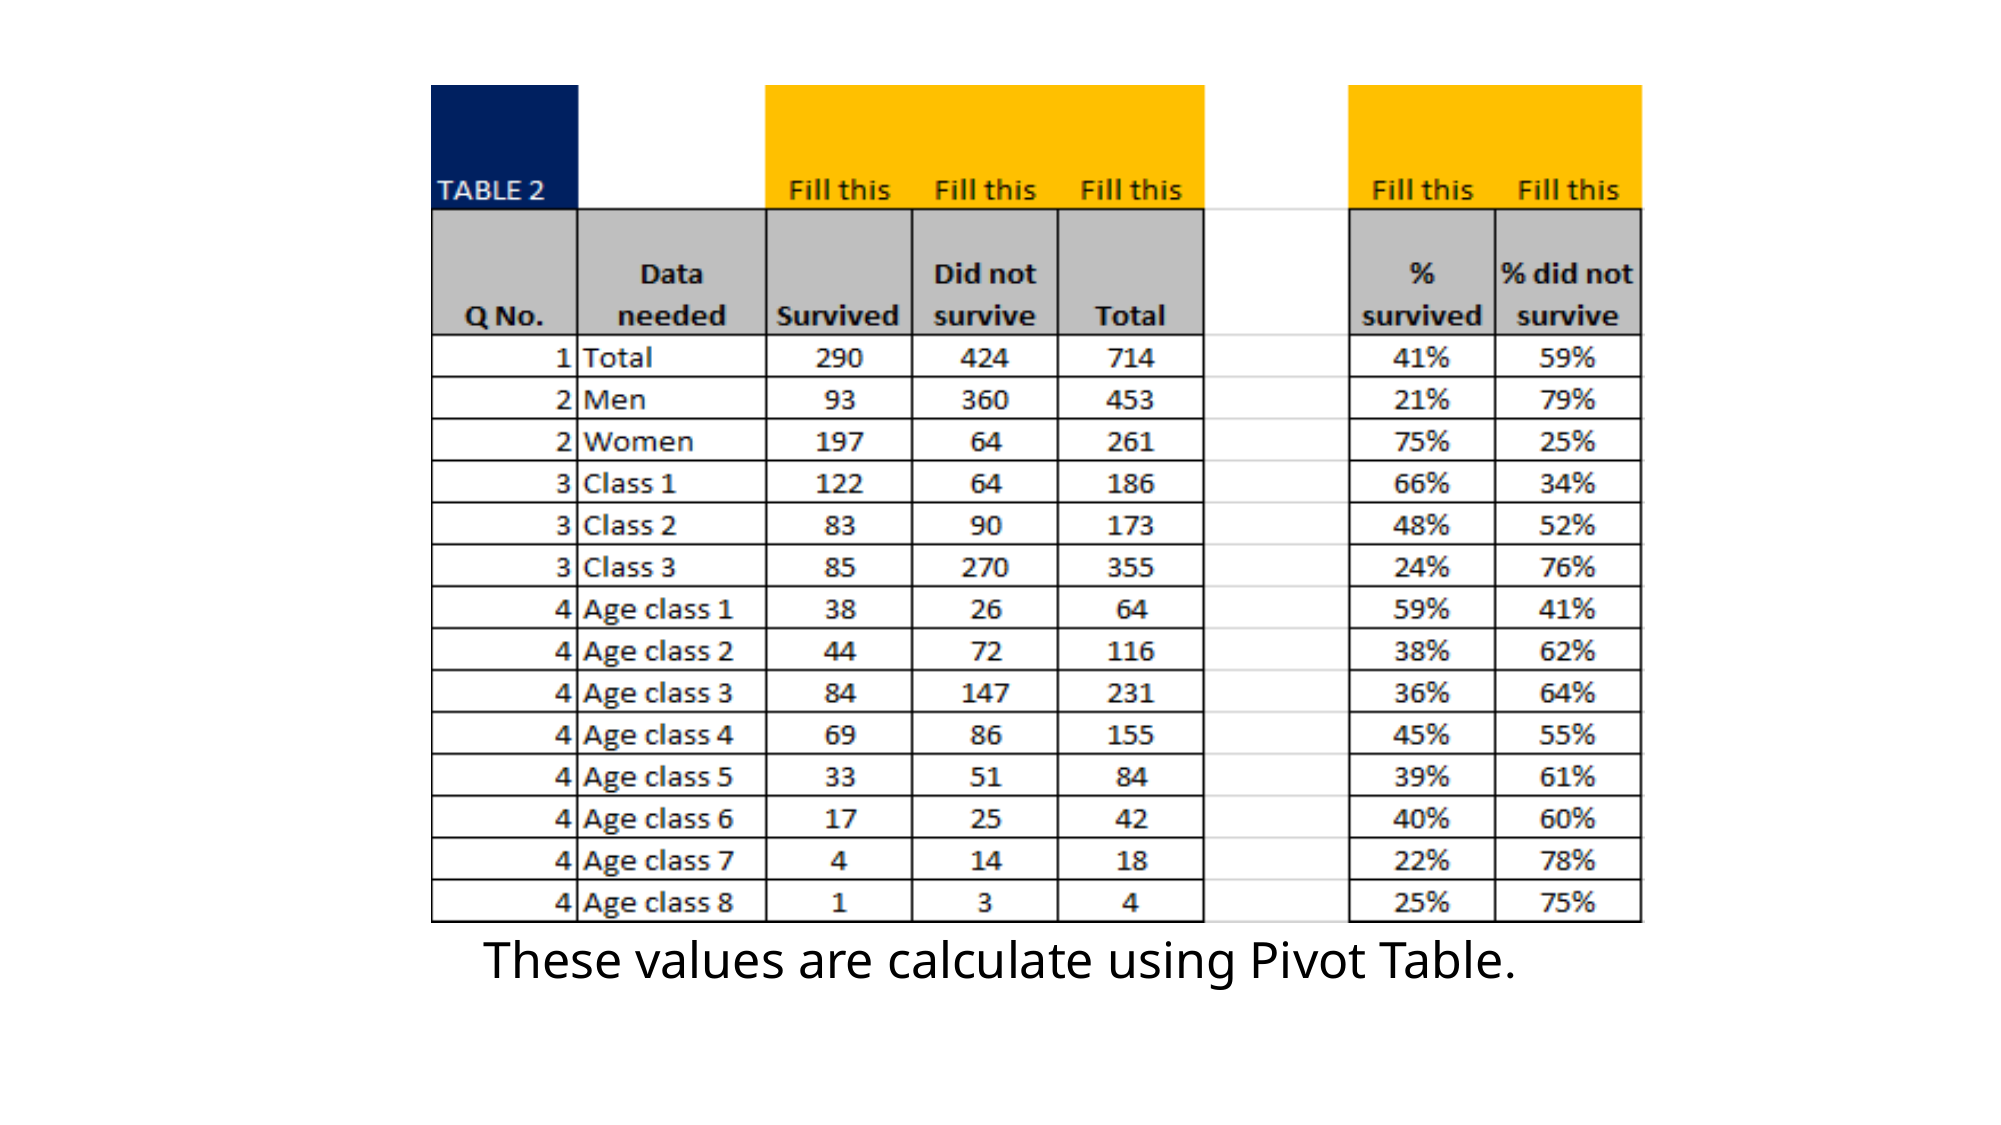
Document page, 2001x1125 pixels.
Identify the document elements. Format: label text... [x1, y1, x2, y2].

picture [431, 85, 1645, 923]
subtitle These values are calculate using Pivot Table. [239, 928, 1761, 1040]
